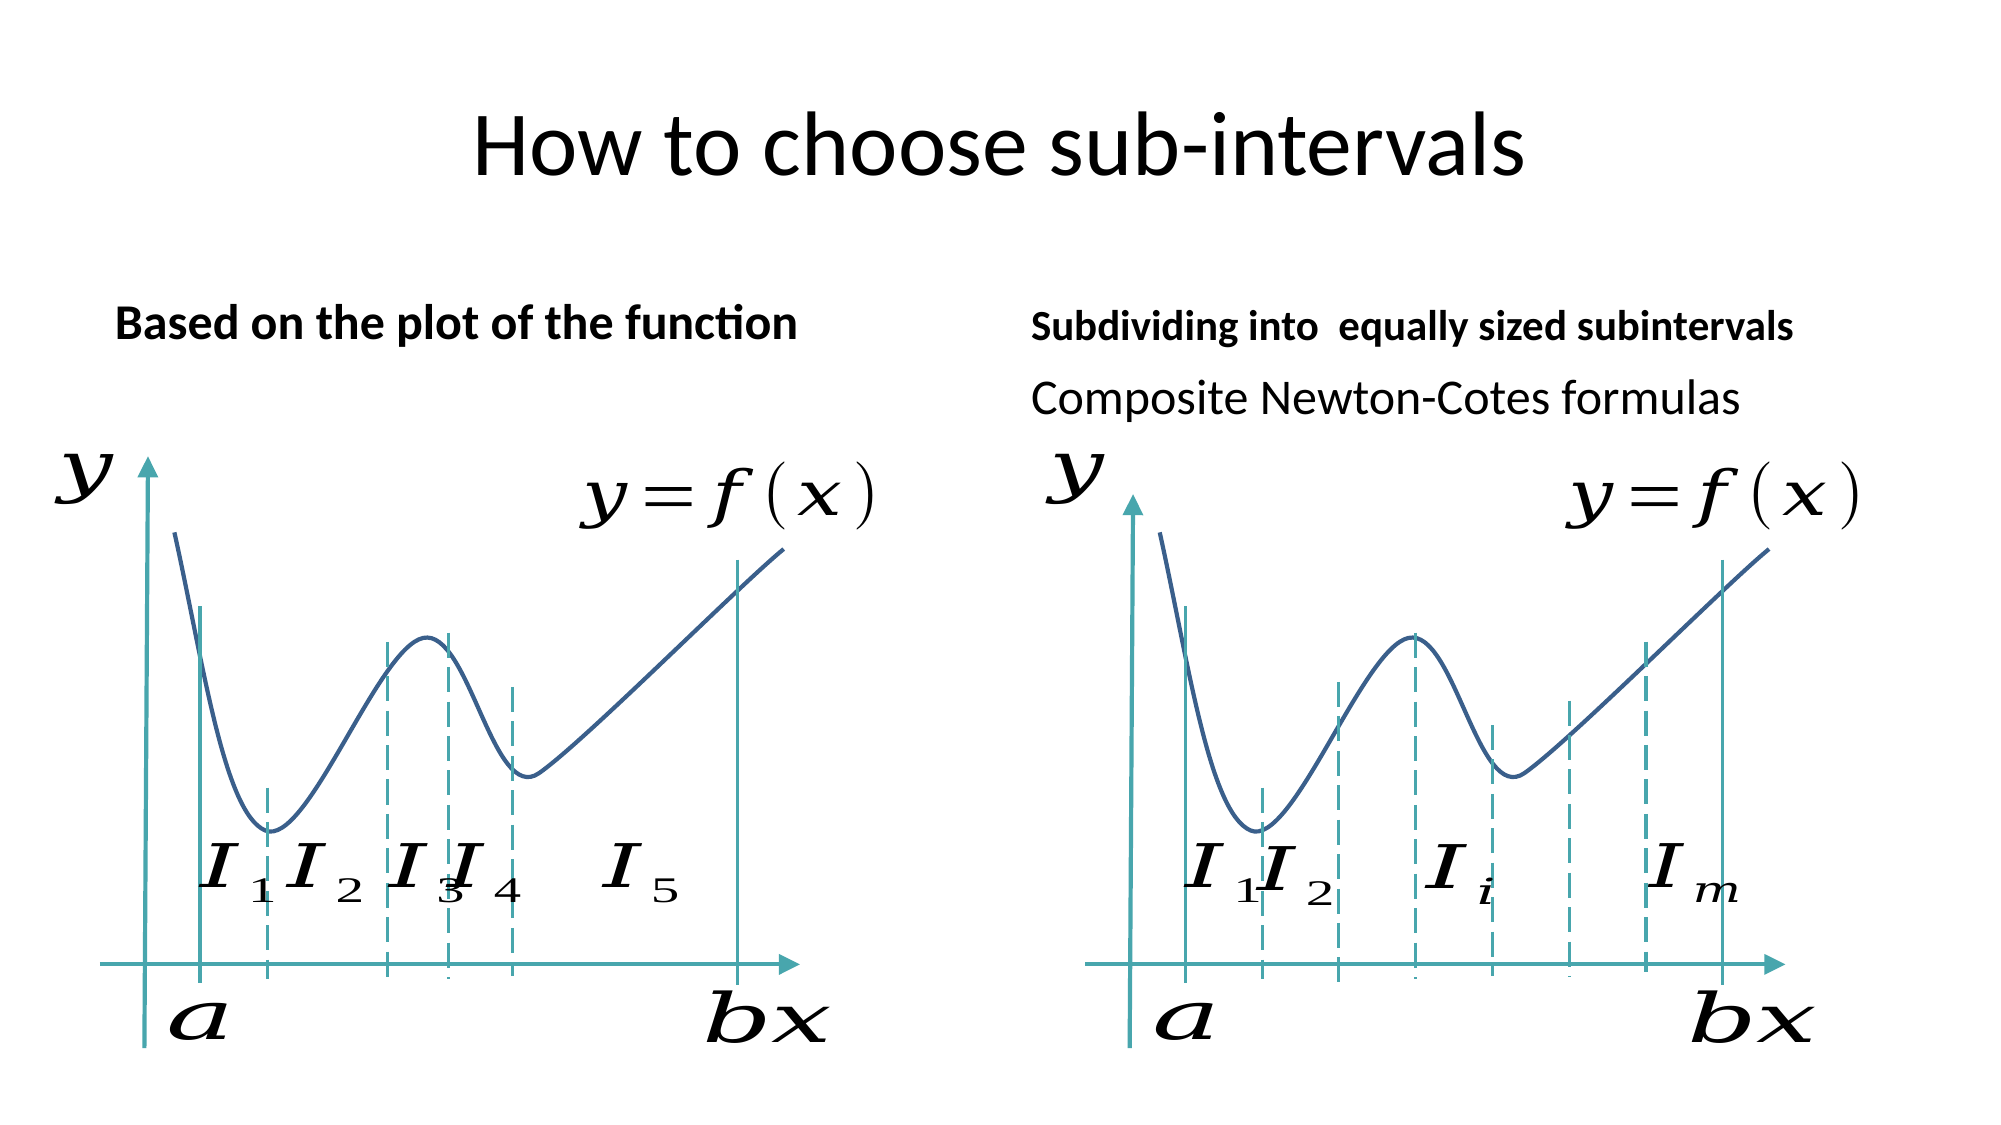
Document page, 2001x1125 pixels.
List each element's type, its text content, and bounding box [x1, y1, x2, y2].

list Based on the plot of the function [99, 251, 984, 357]
title How to choose sub-intervals [99, 45, 1900, 233]
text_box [1043, 429, 1863, 1059]
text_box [52, 430, 877, 1059]
list Composite Newton-Cotes formulas [1015, 356, 1900, 1005]
